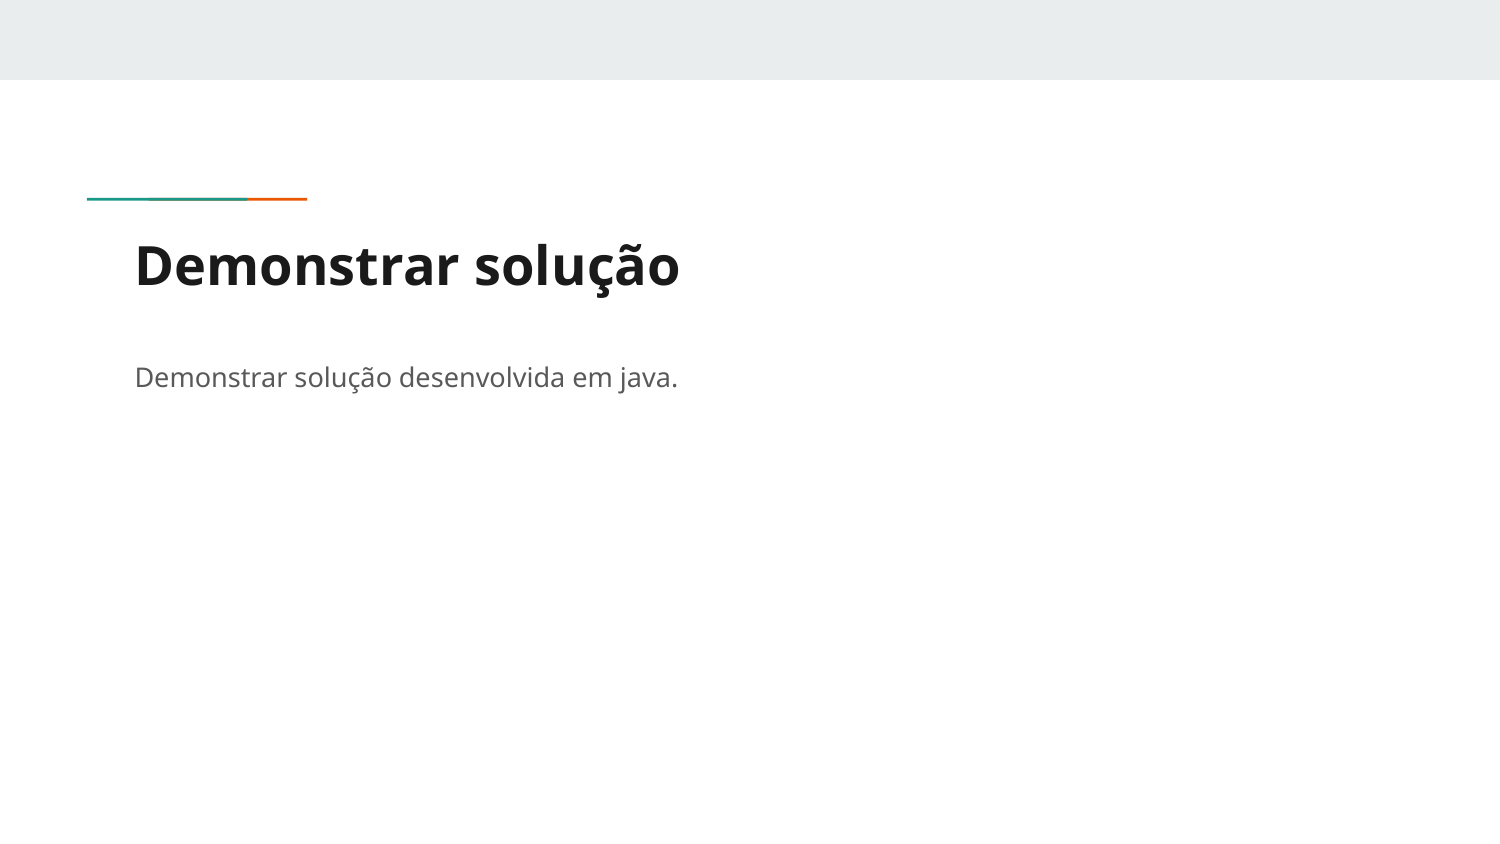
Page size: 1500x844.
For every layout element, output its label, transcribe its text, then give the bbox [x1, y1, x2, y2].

title Demonstrar solução [119, 216, 1381, 305]
list Demonstrar solução desenvolvida em java. [119, 341, 1381, 712]
